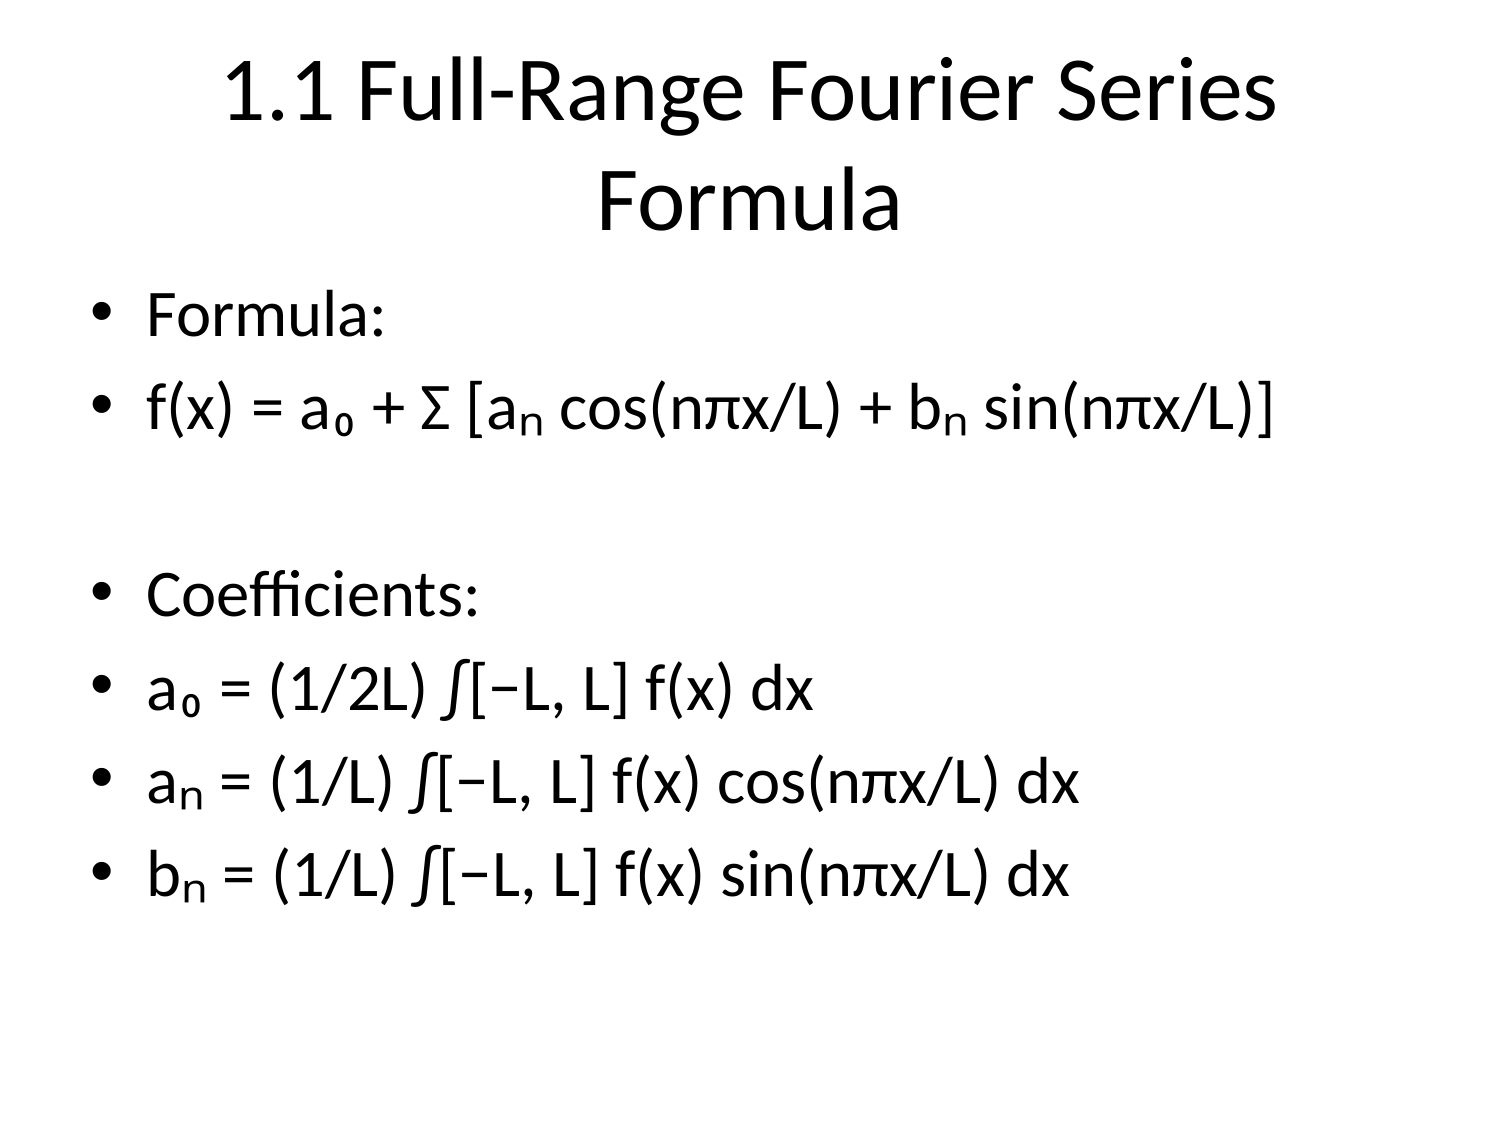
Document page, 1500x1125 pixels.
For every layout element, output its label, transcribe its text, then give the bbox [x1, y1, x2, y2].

title 1.1 Full-Range Fourier Series Formula [75, 45, 1425, 233]
list Formula: f(x) = a₀ + Σ [aₙ cos(nπx/L) + bₙ sin(nπx/L)] Coefficients: a₀ = (1/2L) ∫[−L, L] f(x) dx aₙ = (1/L) ∫[−L, L] f(x) cos(nπx/L) dx bₙ = (1/L) ∫[−L, L] f(x) sin(nπx/L) dx [75, 262, 1425, 1005]
